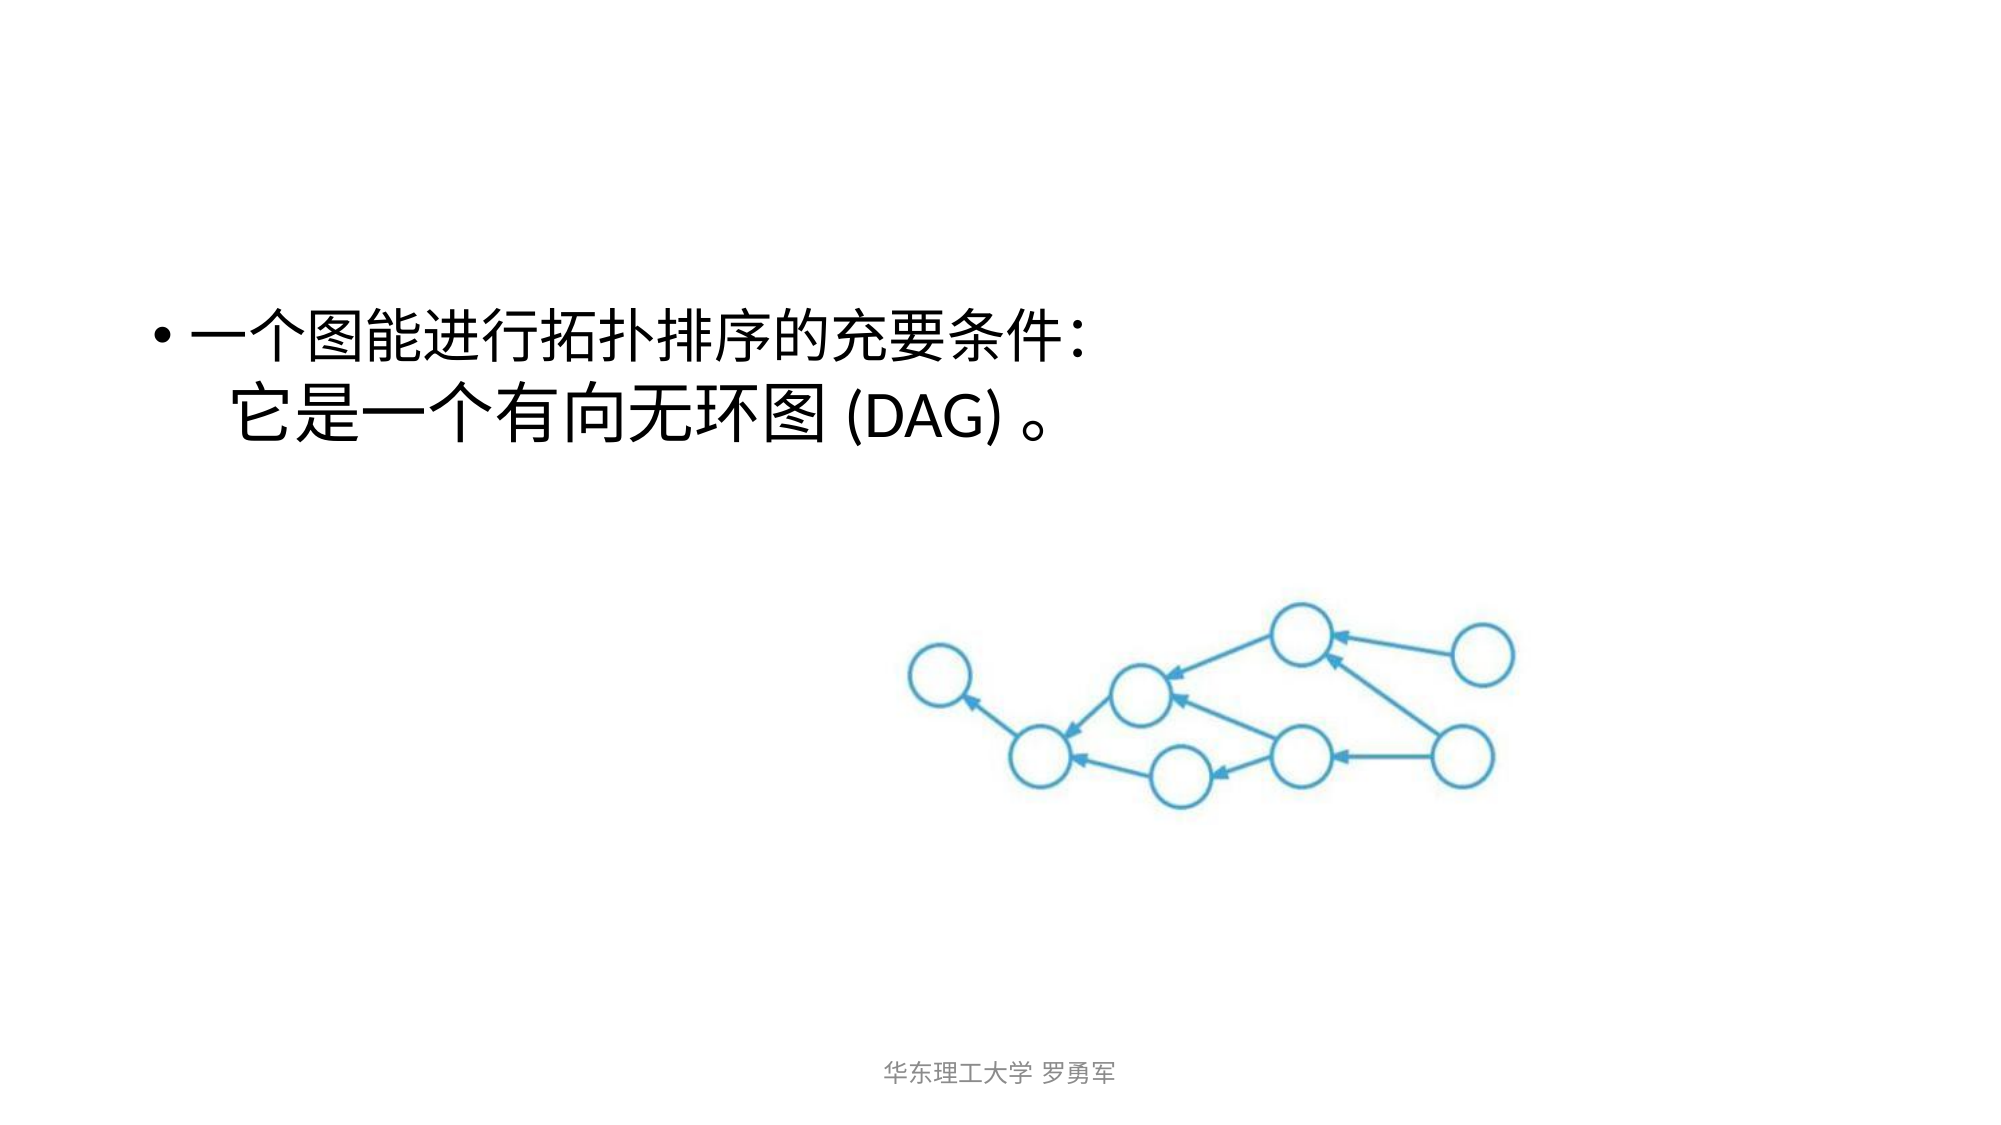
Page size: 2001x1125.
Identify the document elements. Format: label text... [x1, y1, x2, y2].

list 一个图能进行拓扑排序的充要条件： 它是一个有向无环图(DAG)。 [137, 299, 1863, 1014]
footer 华东理工大学 罗勇军 [662, 1042, 1338, 1103]
picture [875, 566, 1600, 833]
